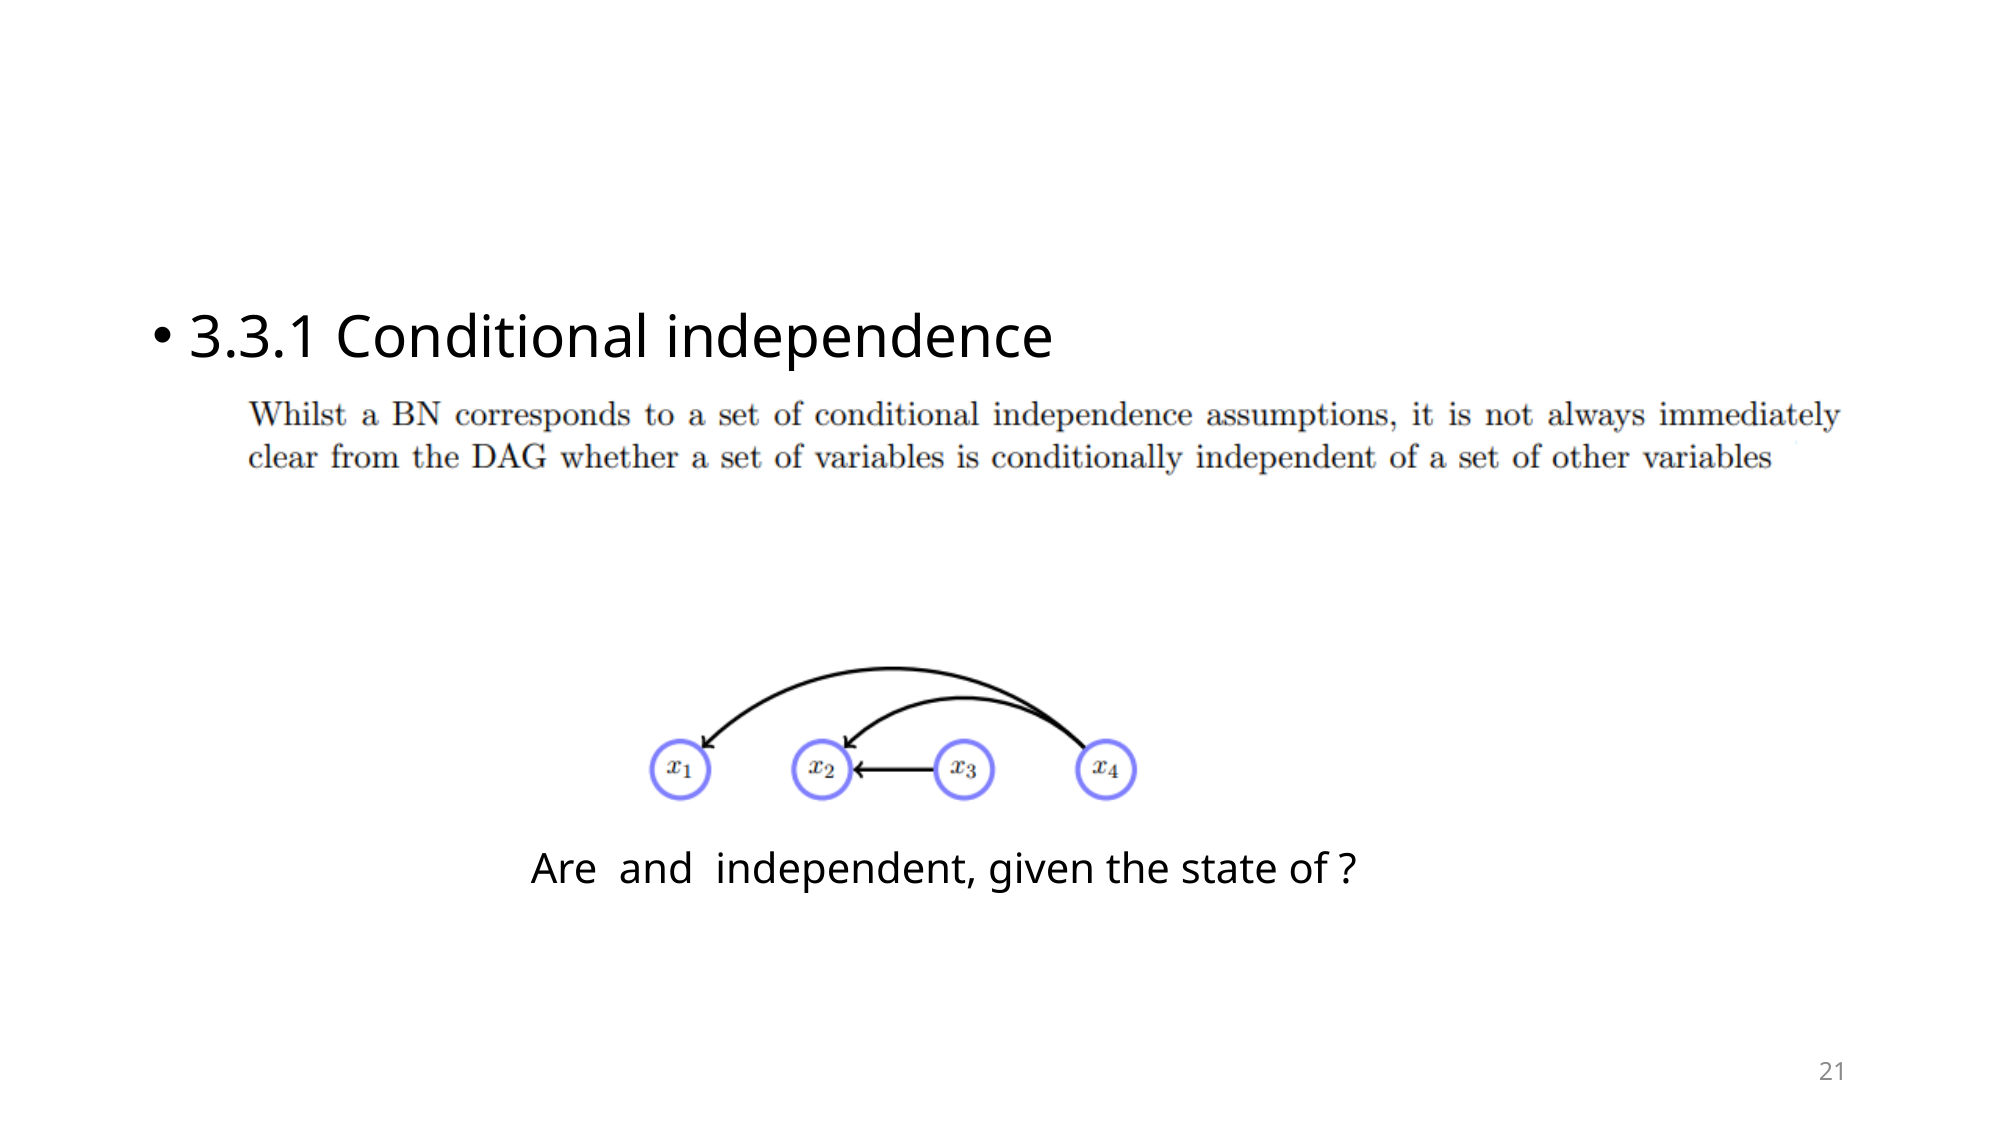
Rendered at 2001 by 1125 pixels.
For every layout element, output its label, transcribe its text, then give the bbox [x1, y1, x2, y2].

list 3.3.1 Conditional independence [137, 299, 1863, 1014]
picture [237, 389, 1852, 479]
picture [616, 656, 1167, 823]
slide_number 21 [1412, 1042, 1863, 1103]
